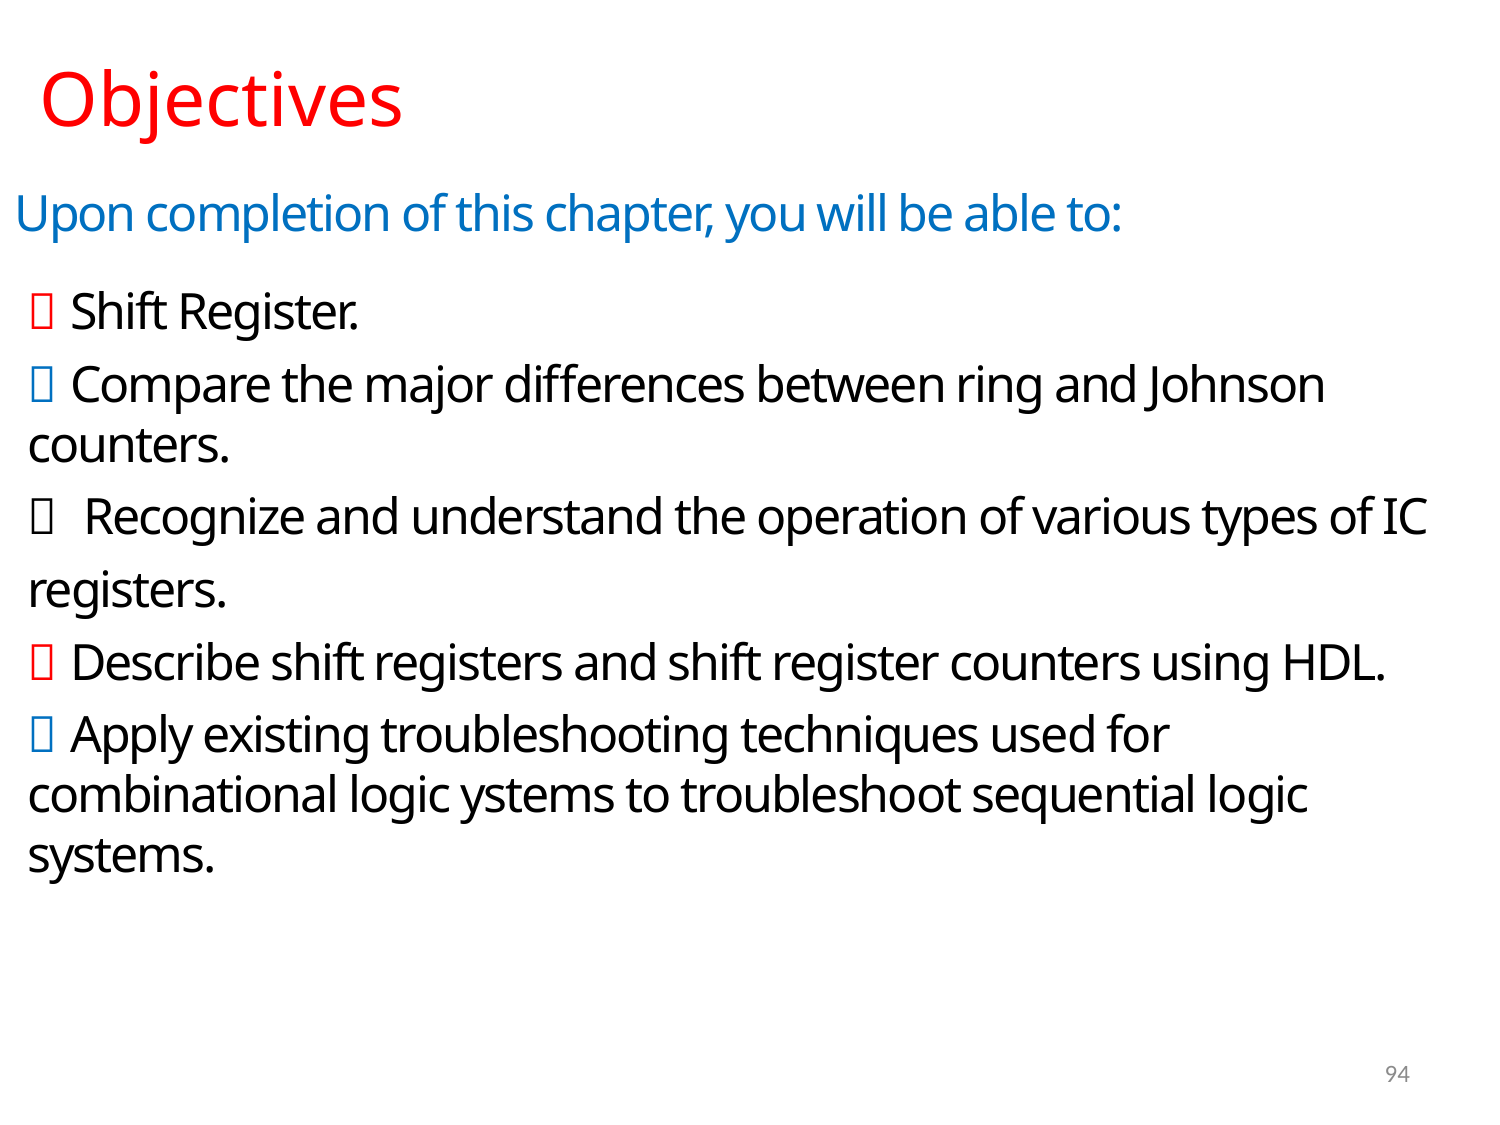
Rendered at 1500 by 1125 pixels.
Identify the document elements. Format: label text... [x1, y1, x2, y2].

text_box Upon completion of this chapter, you will be able to: [0, 174, 1363, 249]
text_box Objectives [24, 43, 725, 149]
text_box  Shift Register.  Compare the major differences between ring and Johnson counters.  Recognize and understand the operation of various types of IC registers.  Describe shift registers and shift register counters using HDL.  Apply existing troubleshooting techniques used for combinational logic ystems to troubleshoot sequential logic systems. [12, 272, 1475, 890]
slide_number 94 [1074, 1042, 1425, 1103]
